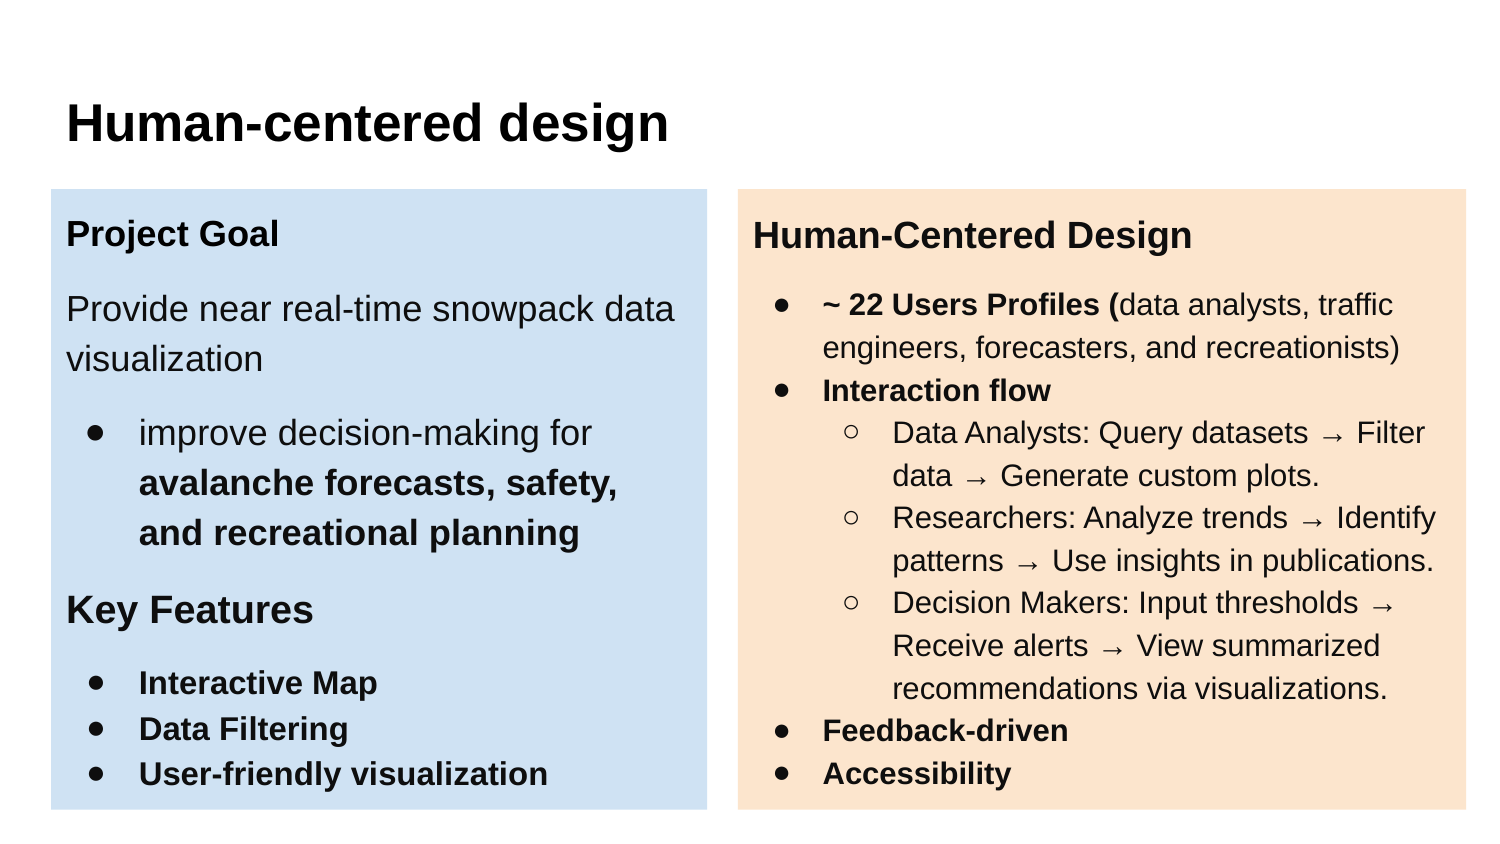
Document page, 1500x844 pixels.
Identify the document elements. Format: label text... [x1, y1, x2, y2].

title Human-centered design [51, 72, 1449, 167]
list Human-Centered Design ~ 22 Users Profiles (data analysts, traffic engineers, forecasters, and recreationists) Interaction flow Data Analysts: Query datasets → Filter data → Generate custom plots. Researchers: Analyze trends → Identify patterns → Use insights in publications. Decision Makers: Input thresholds → Receive alerts → View summarized recommendations via visualizations. Feedback-driven Accessibility [737, 189, 1467, 810]
list Project Goal Provide near real-time snowpack data visualization improve decision-making for avalanche forecasts, safety, and recreational planning Key Features Interactive Map Data Filtering User-friendly visualization [51, 189, 708, 810]
